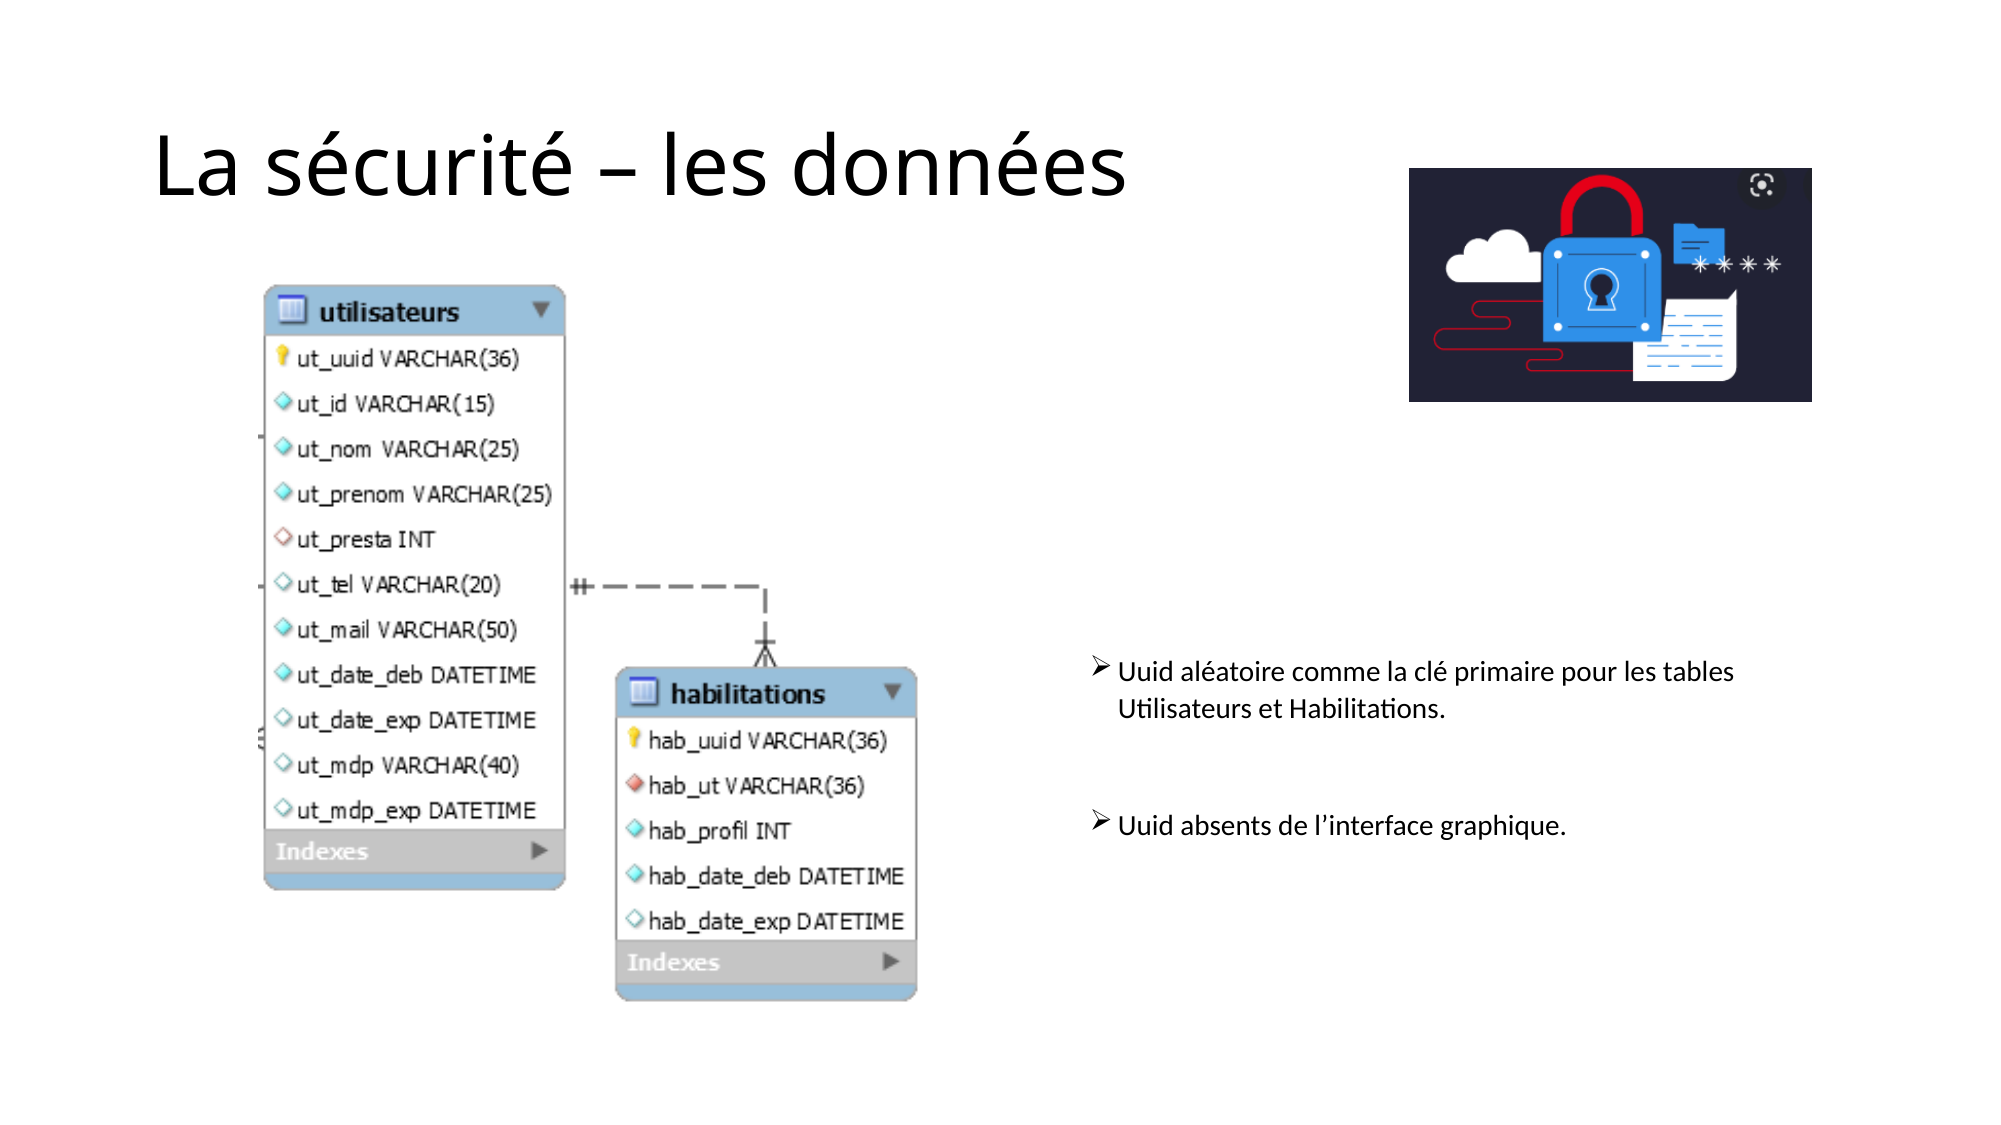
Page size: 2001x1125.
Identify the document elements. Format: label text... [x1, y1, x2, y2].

picture [258, 279, 922, 1006]
title La sécurité – les données [137, 59, 1863, 278]
picture [1409, 168, 1812, 402]
text_box Uuid aléatoire comme la clé primaire pour les tables Utilisateurs et Habilitations. Uuid absents de l’interface graphique. [999, 642, 1840, 849]
